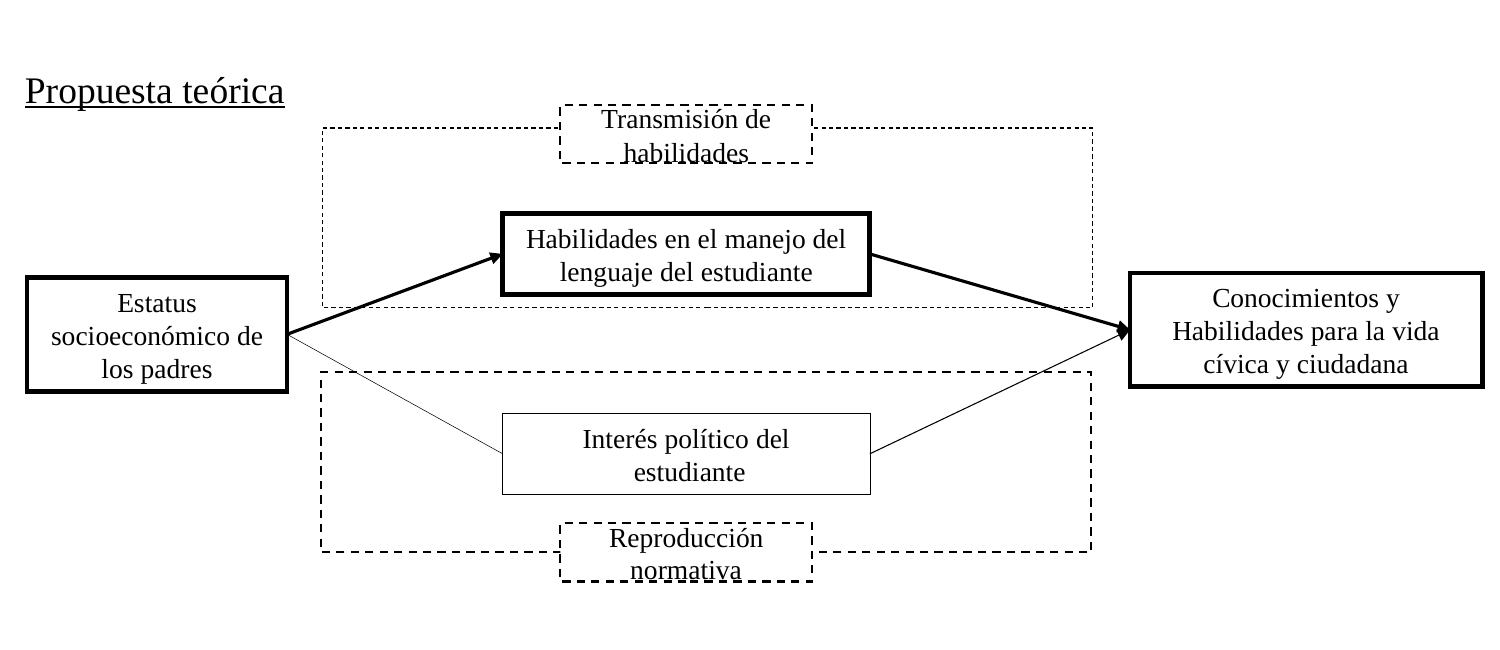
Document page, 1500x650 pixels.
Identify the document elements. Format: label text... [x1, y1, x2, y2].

text_box Propuesta teórica [0, 59, 349, 119]
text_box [287, 254, 503, 335]
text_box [869, 254, 1131, 331]
text_box Transmisión de habilidades [559, 104, 813, 164]
text_box Reproducción normativa [559, 522, 813, 583]
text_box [869, 331, 1131, 455]
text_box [287, 335, 503, 455]
text_box [322, 127, 1094, 309]
text_box [320, 371, 1092, 553]
text_box Conocimientos y Habilidades para la vida cívica y ciudadana [1131, 272, 1483, 388]
text_box Estatus socioeconómico de los padres [26, 276, 287, 392]
